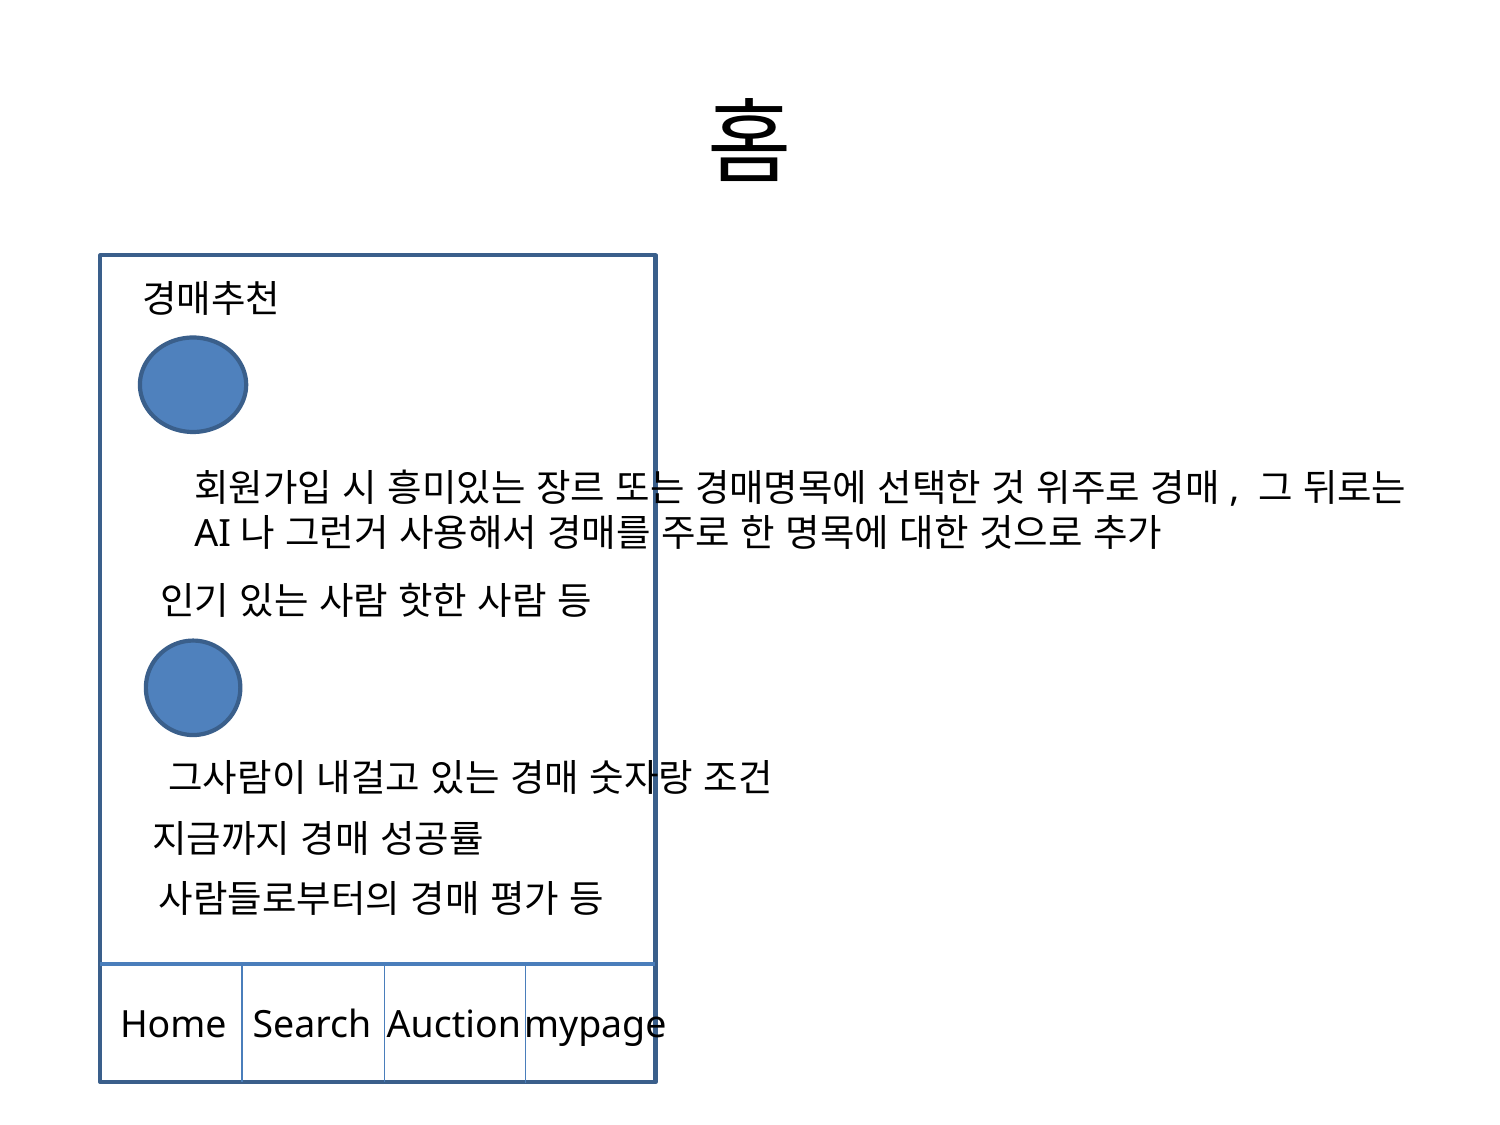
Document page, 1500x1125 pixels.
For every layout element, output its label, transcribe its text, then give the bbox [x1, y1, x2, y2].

text_box 인기 있는 사람 핫한 사람 등 [145, 569, 608, 630]
text_box Home [105, 992, 237, 1053]
text_box [137, 335, 249, 435]
text_box 경매추천 [127, 267, 296, 327]
text_box 그사람이 내걸고 있는 경매 숫자랑 조건 [153, 746, 788, 807]
text_box mypage [530, 993, 682, 1053]
text_box Search [246, 992, 371, 1053]
title 홈 [75, 45, 1425, 233]
text_box Auction [371, 992, 380, 1053]
text_box mypage [509, 993, 521, 1053]
text_box [143, 638, 243, 738]
text_box [98, 253, 658, 1084]
text_box 회원가입 시 흥미있는 장르 또는 경매명목에 선택한 것 위주로 경매, 그 뒤로는 AI나 그런거 사용해서 경매를 주로 한 명목에 대한 것으로 추가 [179, 456, 1422, 561]
text_box Auction [388, 992, 521, 1053]
text_box 지금까지 경매 성공률 [137, 807, 499, 868]
text_box 사람들로부터의 경매 평가 등 [144, 868, 620, 928]
